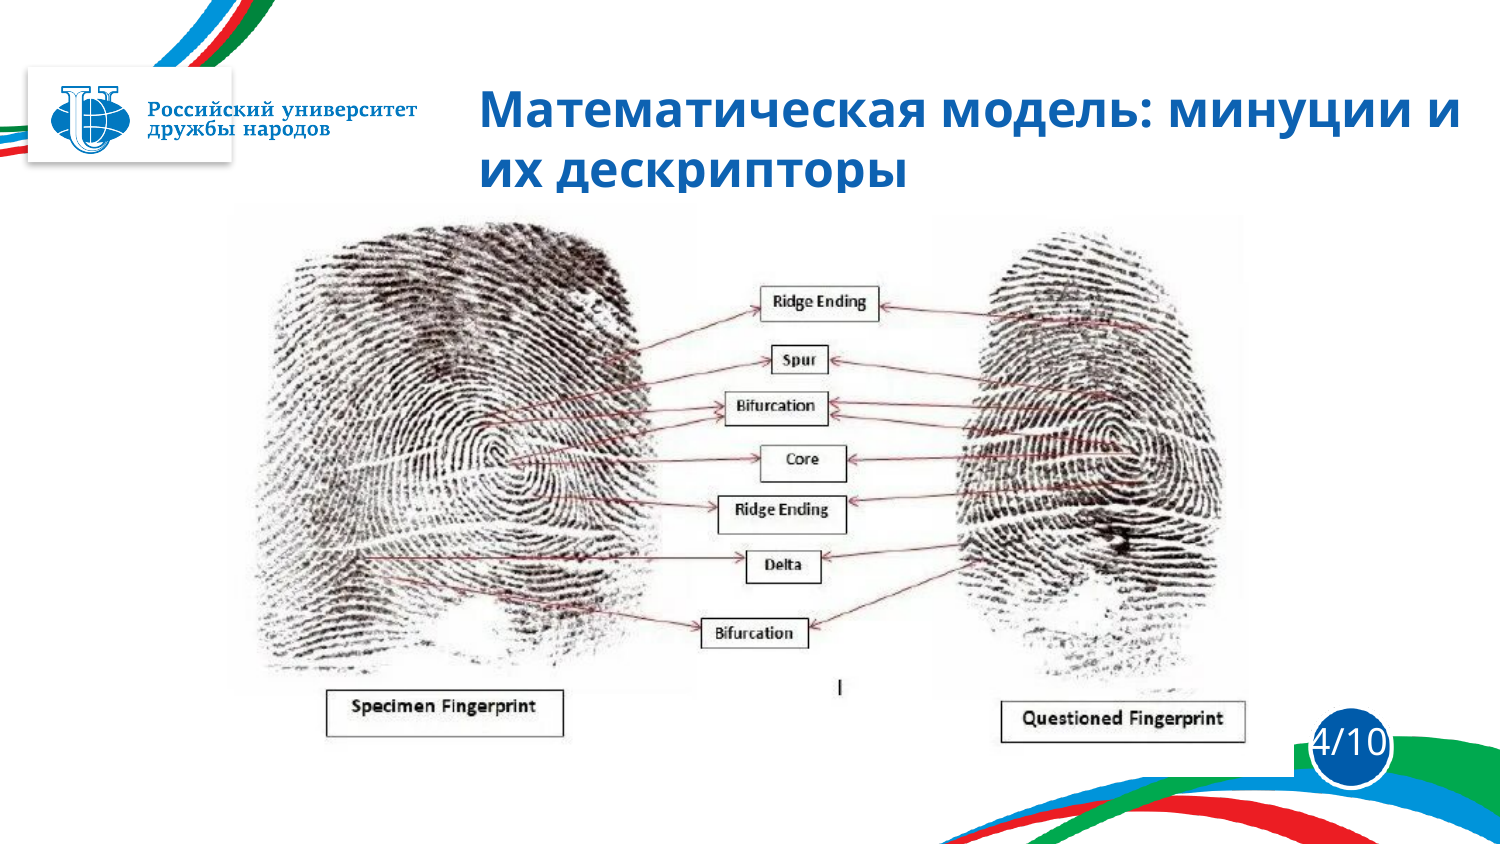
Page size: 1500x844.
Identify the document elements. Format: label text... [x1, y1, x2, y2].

picture [0, 0, 1500, 844]
text_box [27, 66, 232, 163]
slide_number 4/10 [1299, 721, 1404, 767]
picture [0, 0, 211, 135]
text_box Математическая модель: минуции и их дескрипторы [463, 91, 1500, 183]
